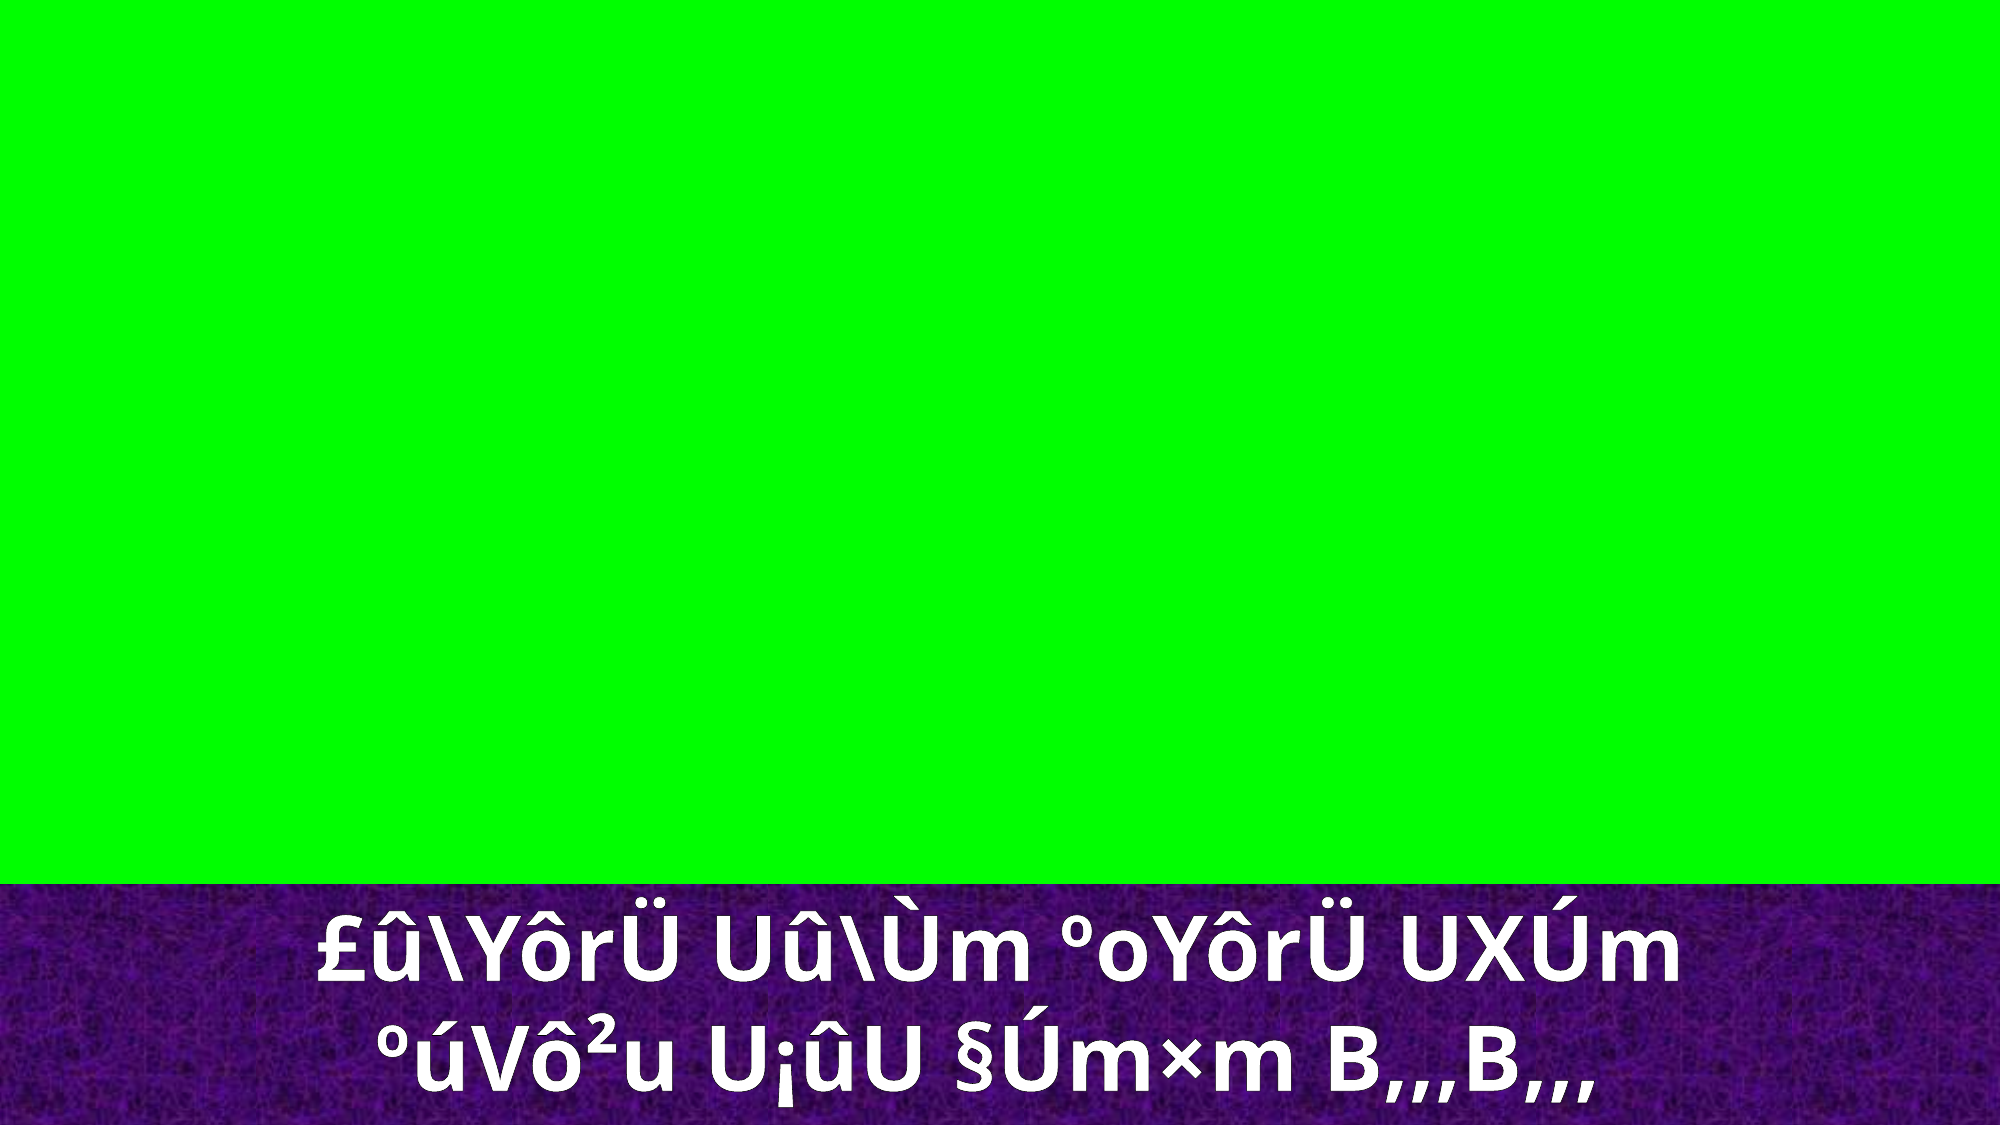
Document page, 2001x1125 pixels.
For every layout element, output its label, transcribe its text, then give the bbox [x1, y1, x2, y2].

text_box £û\YôrÜ Uû\Ùm ºoYôrÜ UXÚm ºúVô²u U¡ûU §Úm×m B,,,B,,, [261, 882, 1739, 1117]
text_box [0, 884, 2000, 1125]
